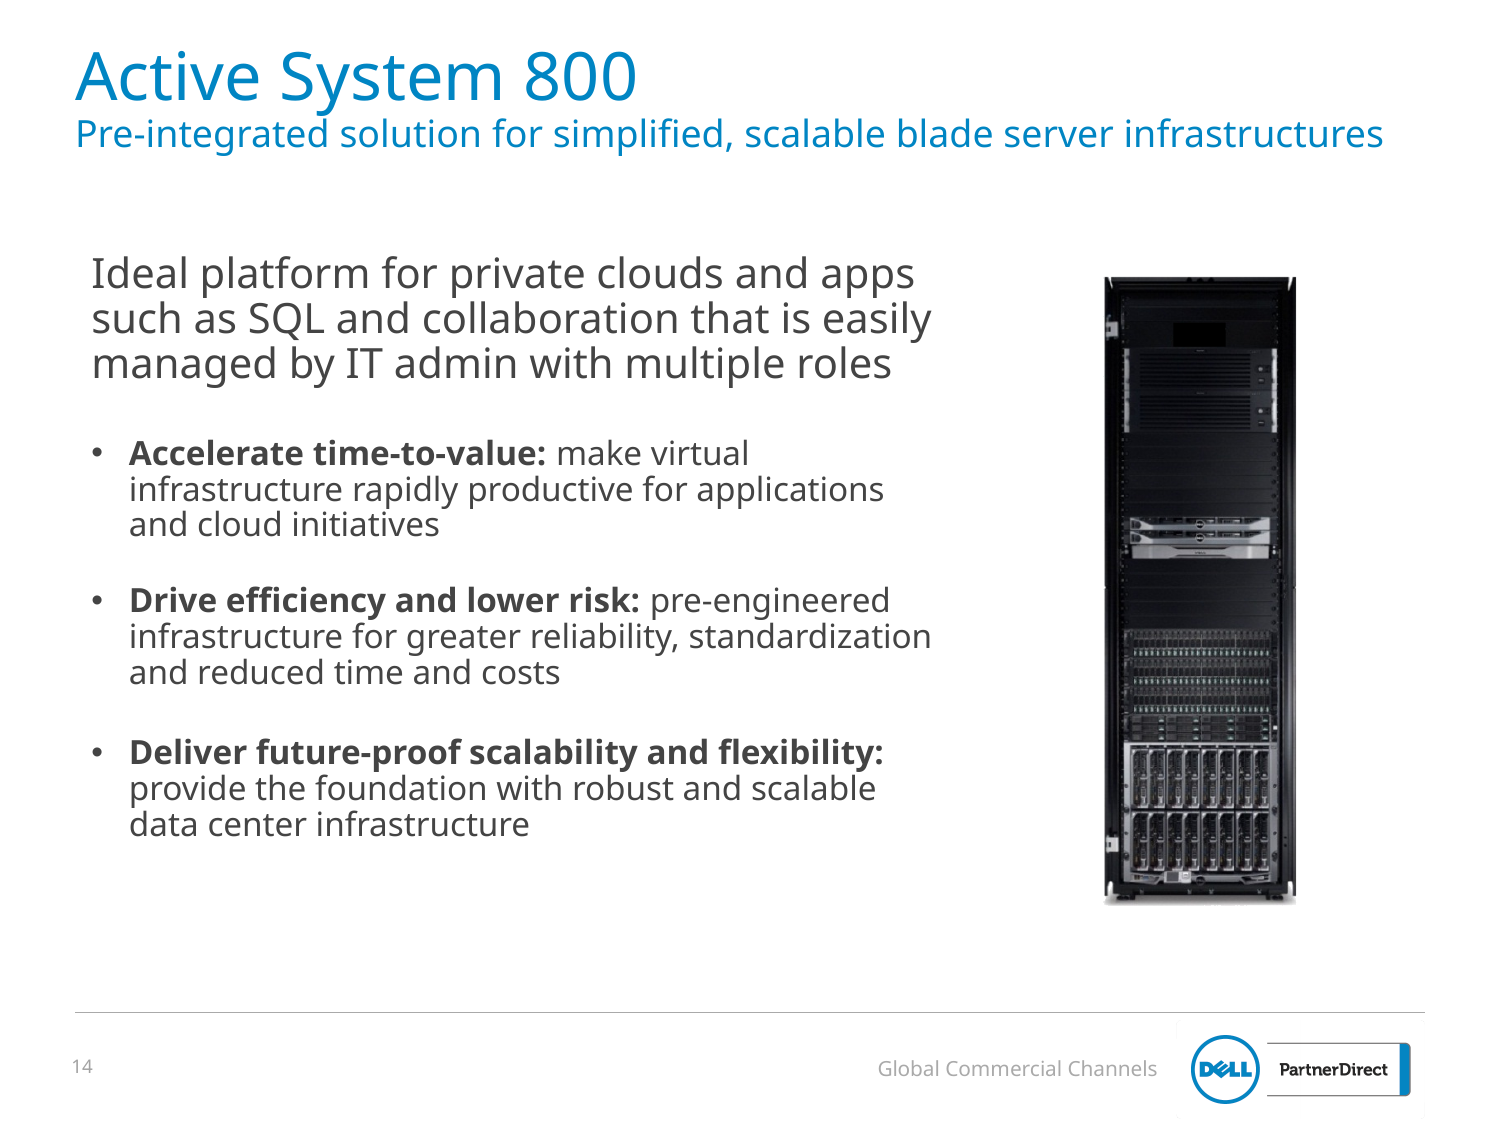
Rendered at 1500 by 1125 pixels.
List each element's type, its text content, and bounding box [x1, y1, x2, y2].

text_box Ideal platform for private clouds and apps such as SQL and collaboration that is easily managed by IT admin with multiple roles Accelerate time-to-value: make virtual infrastructure rapidly productive for applications and cloud initiatives Drive efficiency and lower risk: pre-engineered infrastructure for greater reliability, standardization and reduced time and costs Deliver future-proof scalability and flexibility: provide the foundation with robust and scalable data center infrastructure [76, 245, 953, 927]
title Active System 800 Pre-integrated solution for simplified, scalable blade server infrastructures [74, 42, 1427, 184]
slide_number 14 [71, 1055, 115, 1080]
picture [1176, 1020, 1425, 1119]
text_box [1057, 242, 1340, 930]
